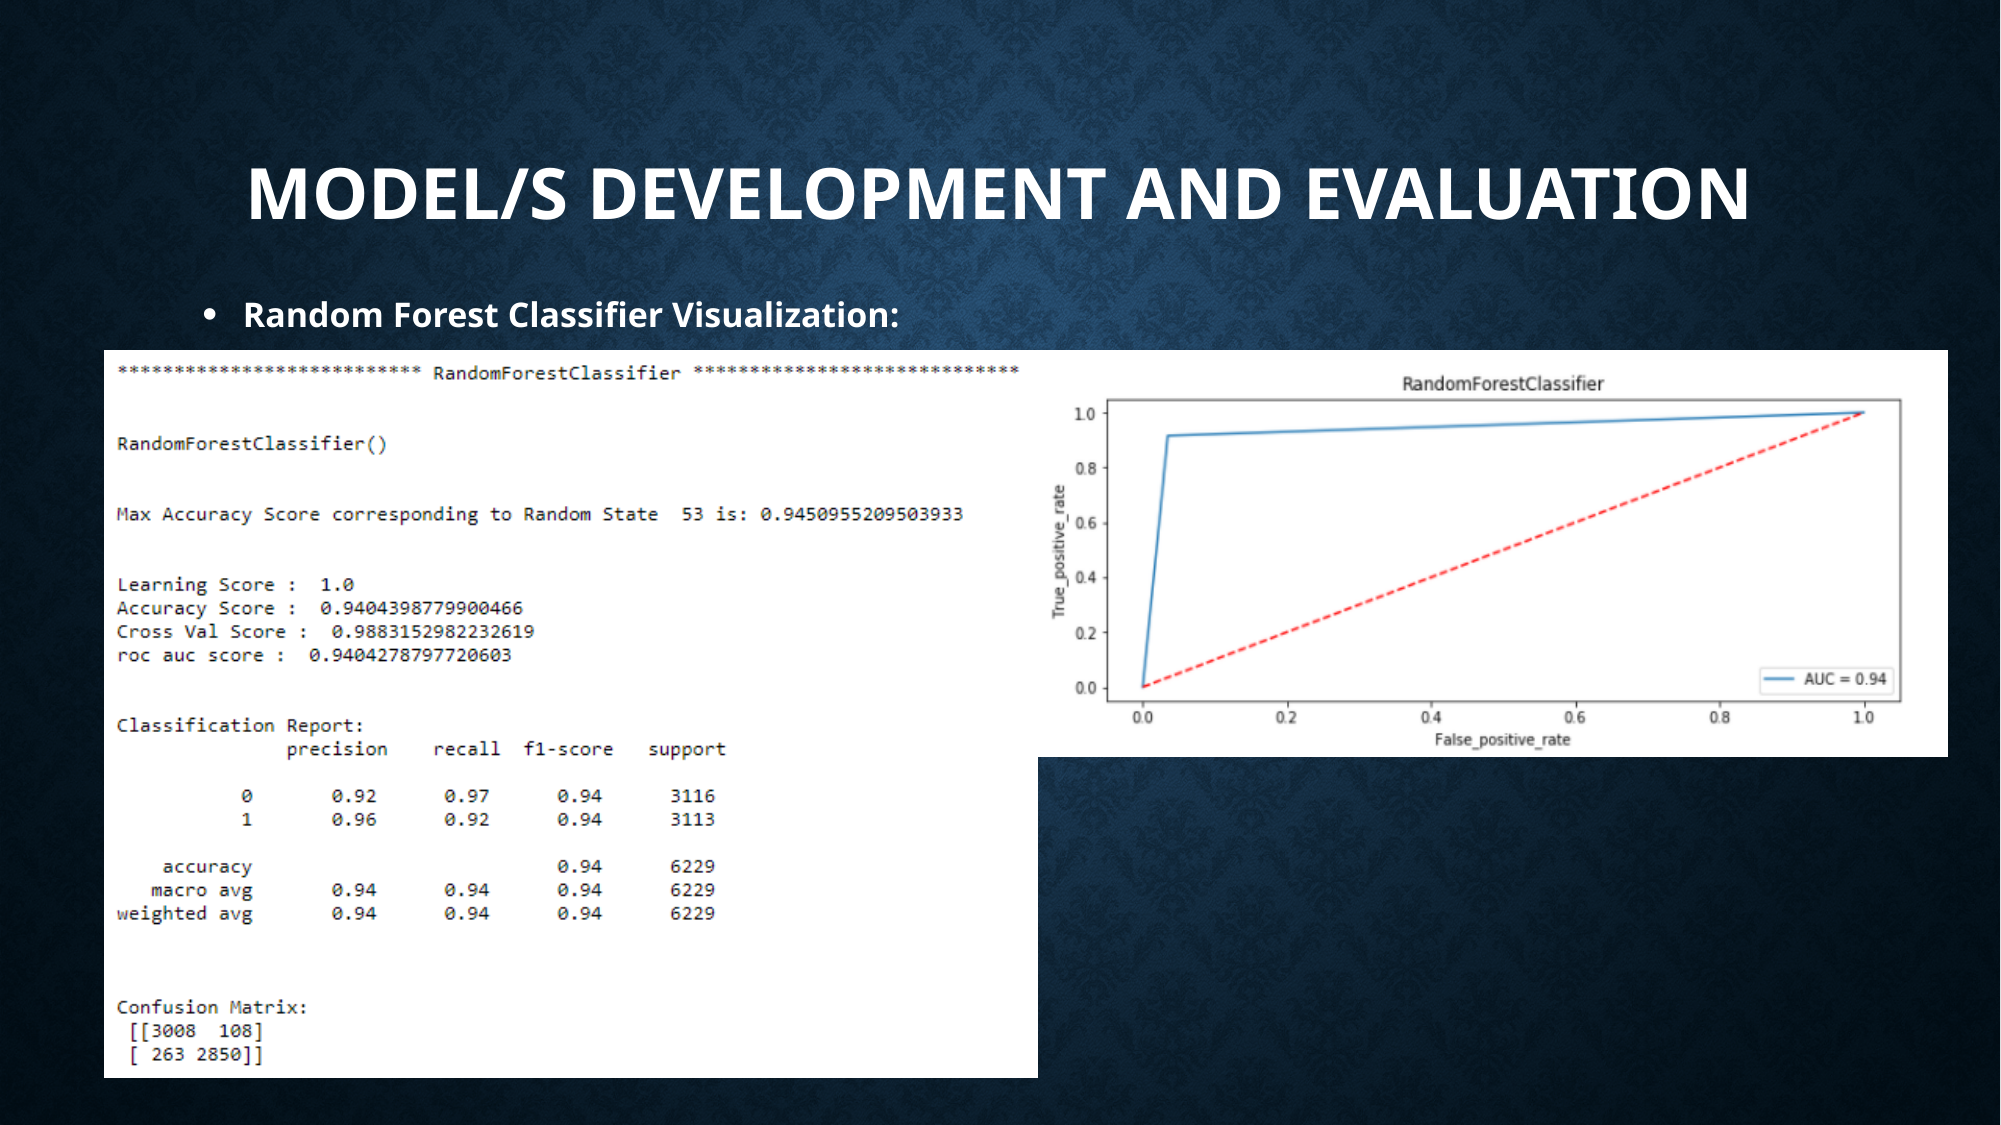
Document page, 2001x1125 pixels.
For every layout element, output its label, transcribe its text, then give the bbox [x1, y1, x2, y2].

title MODEL/S DEVELOPMENT AND EVALUATION [187, 75, 1813, 318]
text_box Random Forest Classifier Visualization: [187, 277, 922, 349]
picture [104, 350, 1948, 1078]
